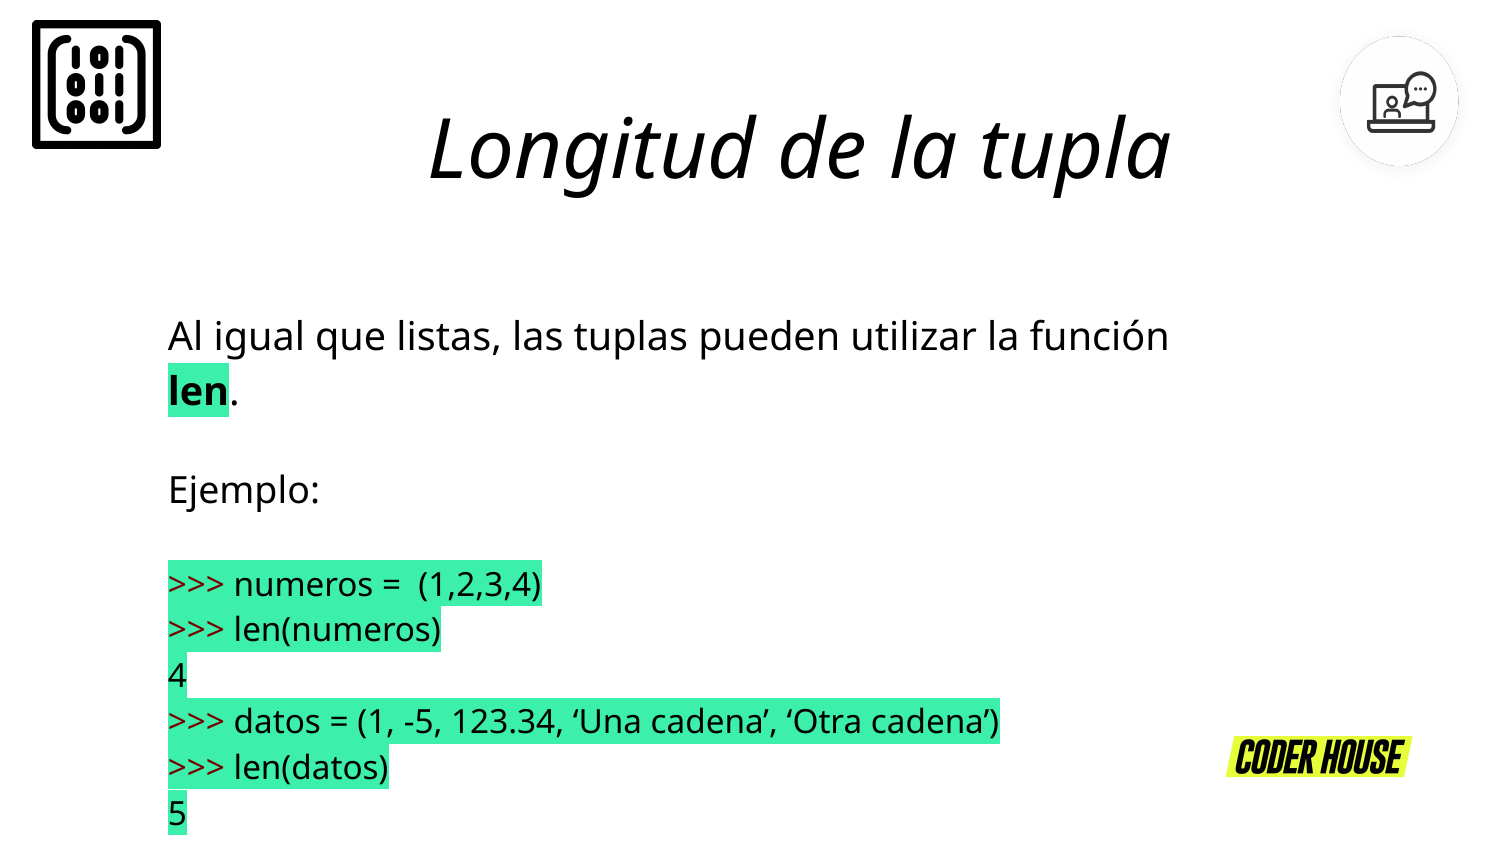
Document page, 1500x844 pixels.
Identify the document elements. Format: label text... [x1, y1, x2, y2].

text_box Longitud de la tupla [347, 64, 1255, 227]
text_box Al igual que listas, las tuplas pueden utilizar la función len. Ejemplo: >>> numeros = (1,2,3,4) >>> len(numeros) 4 >>> datos = (1, -5, 123.34, ‘Una cadena’, ‘Otra cadena’) >>> len(datos) 5 [152, 289, 1229, 794]
picture [1221, 728, 1417, 784]
picture [1325, 20, 1473, 182]
picture [32, 20, 161, 149]
